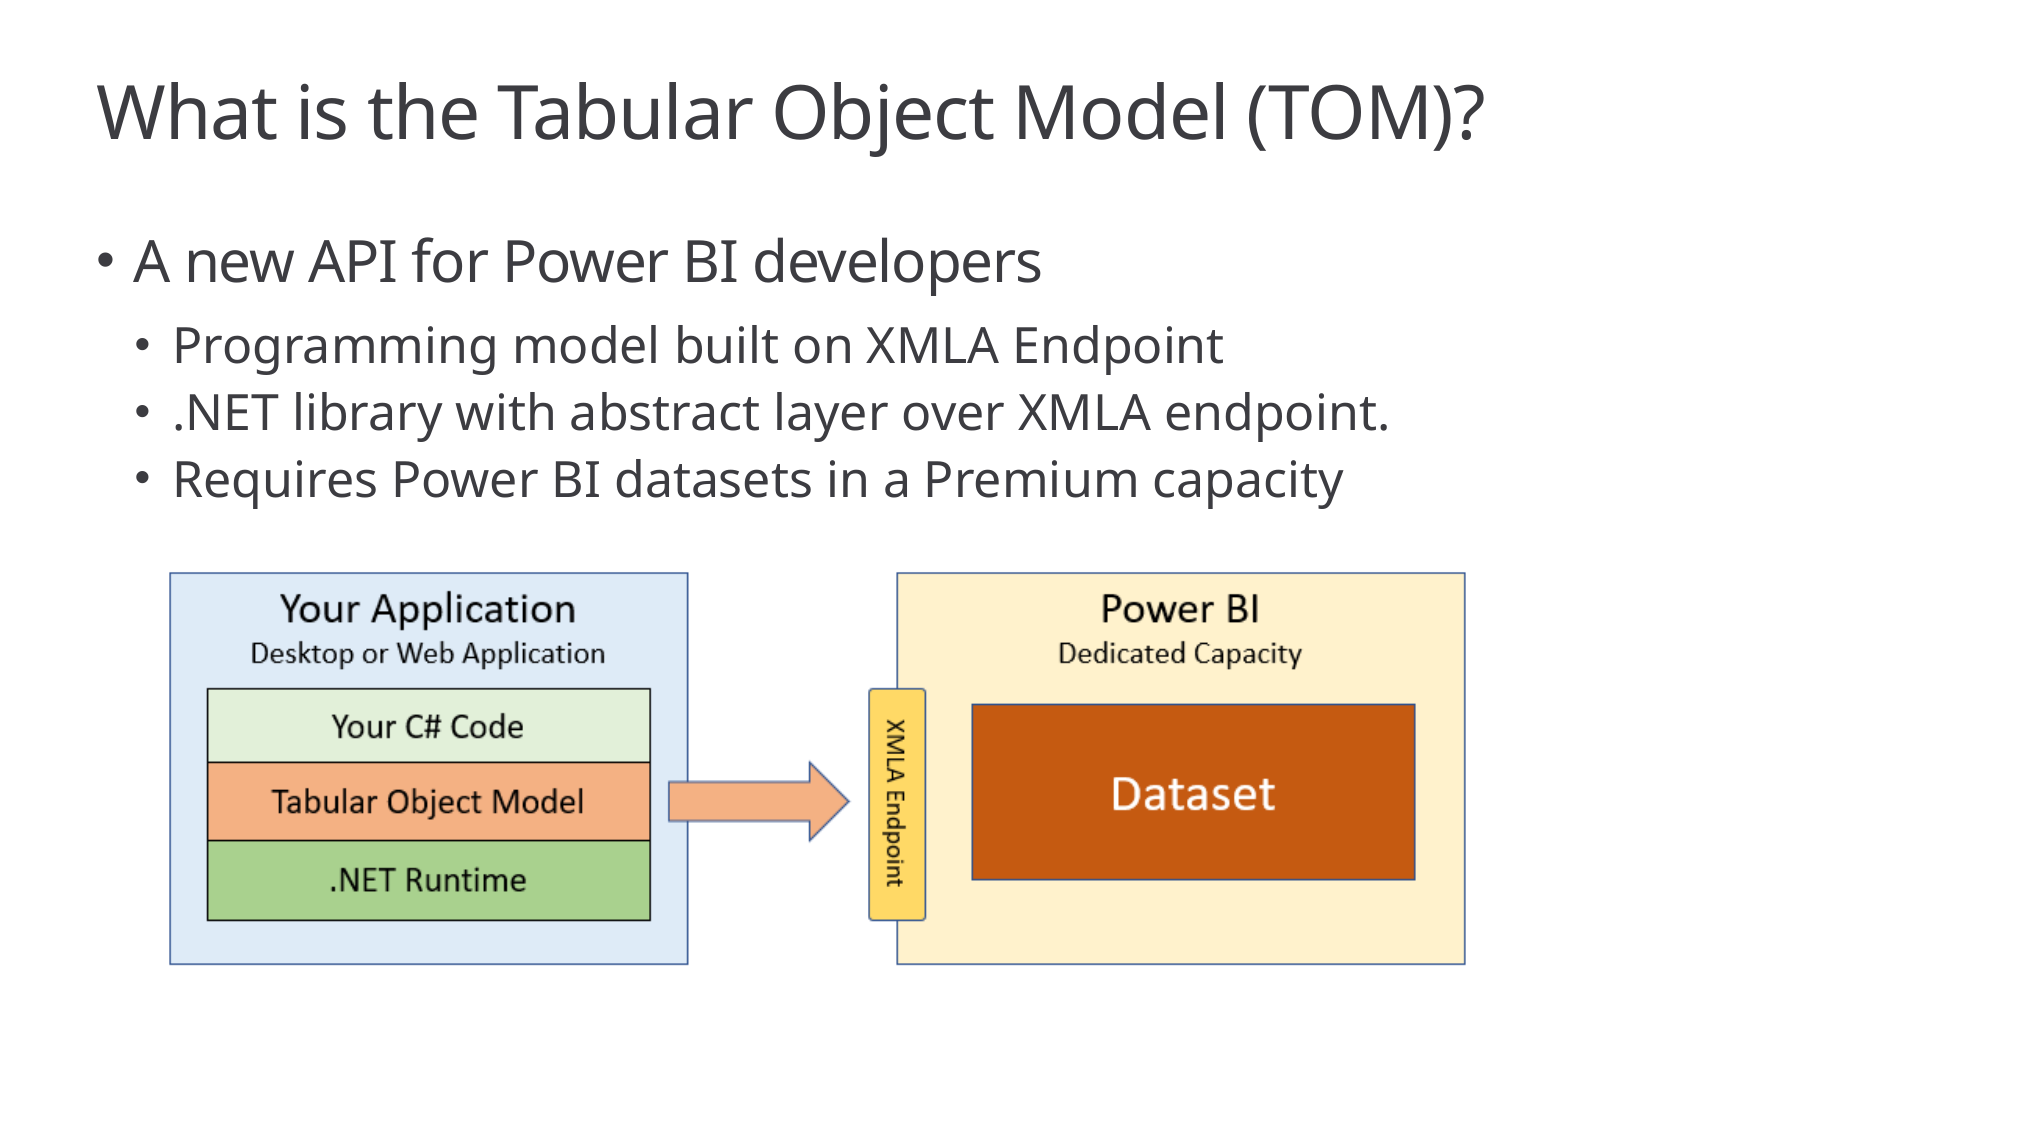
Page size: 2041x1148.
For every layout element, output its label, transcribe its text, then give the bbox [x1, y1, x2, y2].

picture [117, 534, 1505, 984]
title What is the Tabular Object Model (TOM)? [96, 75, 1941, 157]
list A new API for Power BI developers Programming model built on XMLA Endpoint .NET library with abstract layer over XMLA endpoint. Requires Power BI datasets in a Premium capacity CAVEAT – datasets modified with TOM cannot be downloaded as PBIX [96, 224, 1941, 1111]
